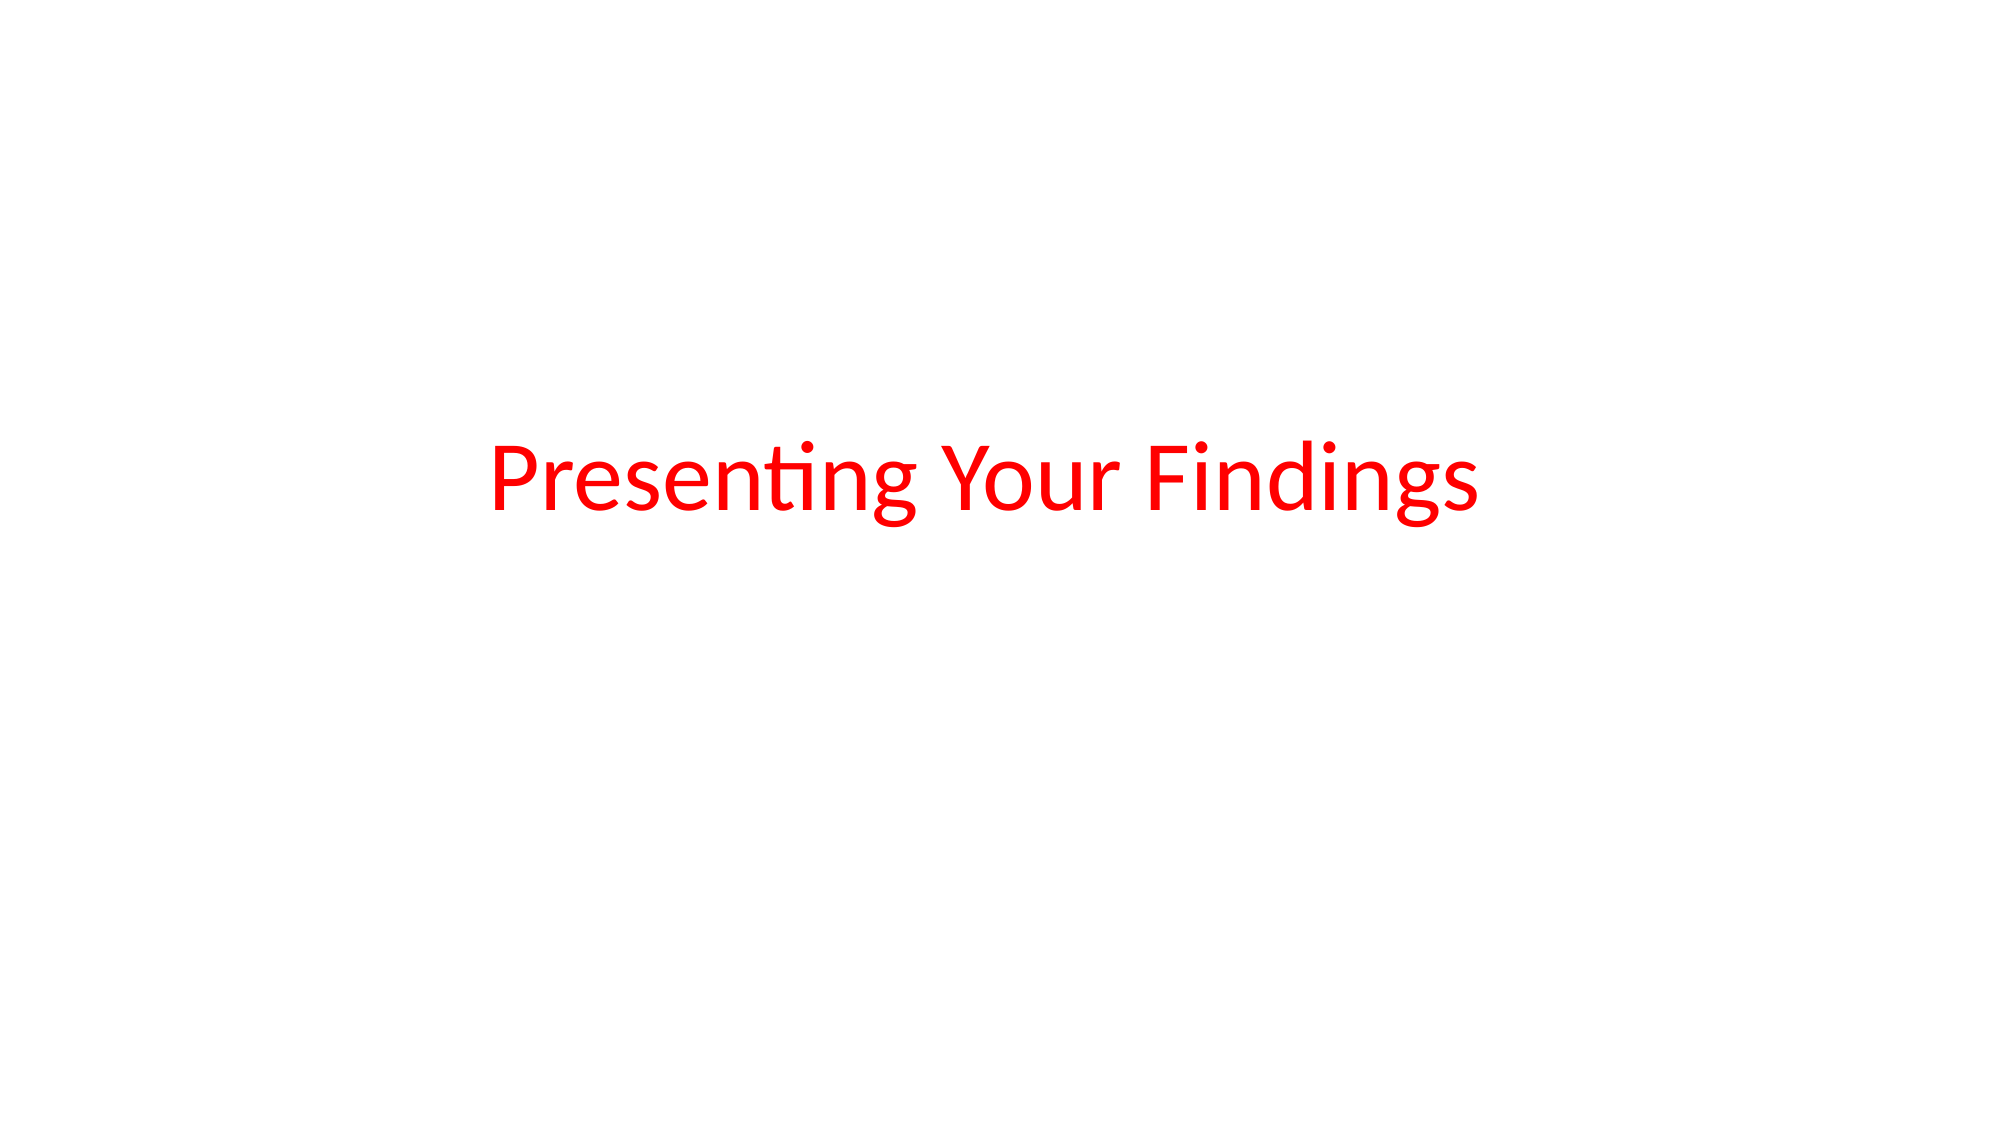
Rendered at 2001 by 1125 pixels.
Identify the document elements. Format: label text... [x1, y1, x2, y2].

title Presenting Your Findings [122, 368, 1848, 587]
